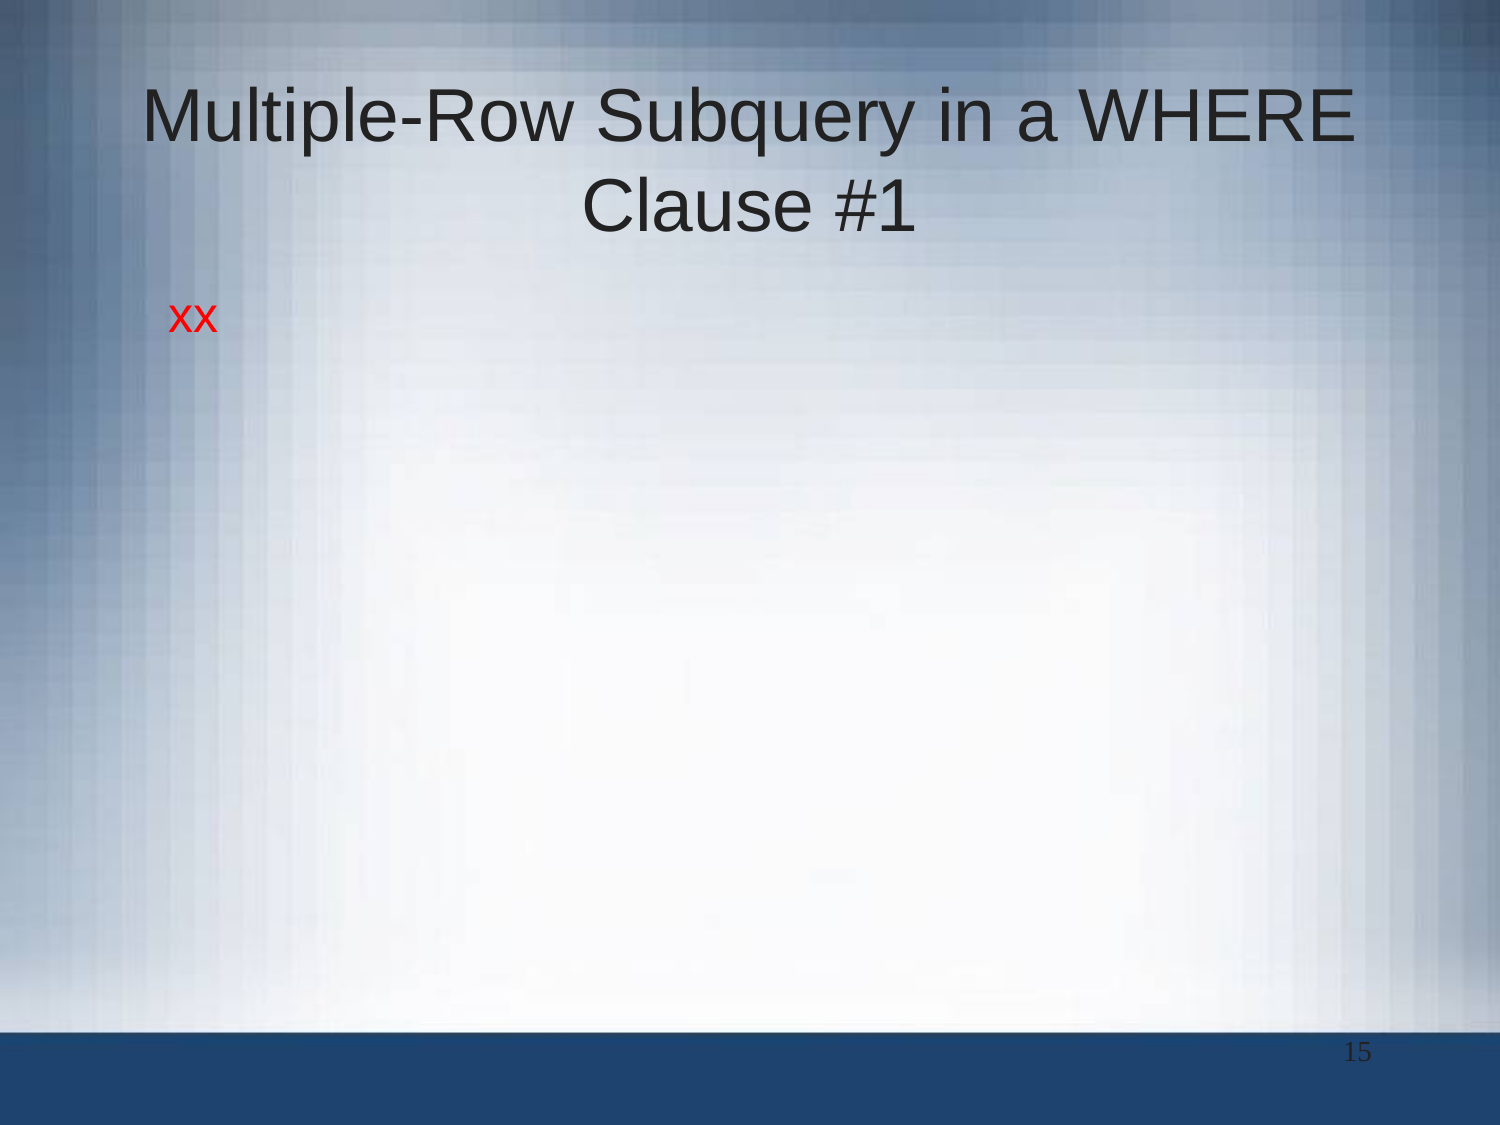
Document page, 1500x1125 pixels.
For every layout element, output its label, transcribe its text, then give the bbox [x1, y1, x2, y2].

title Multiple-Row Subquery in a WHERE Clause #1 [87, 62, 1413, 250]
list xx [87, 275, 1413, 1025]
slide_number 15 [1074, 1025, 1388, 1100]
picture [0, 0, 1500, 1125]
